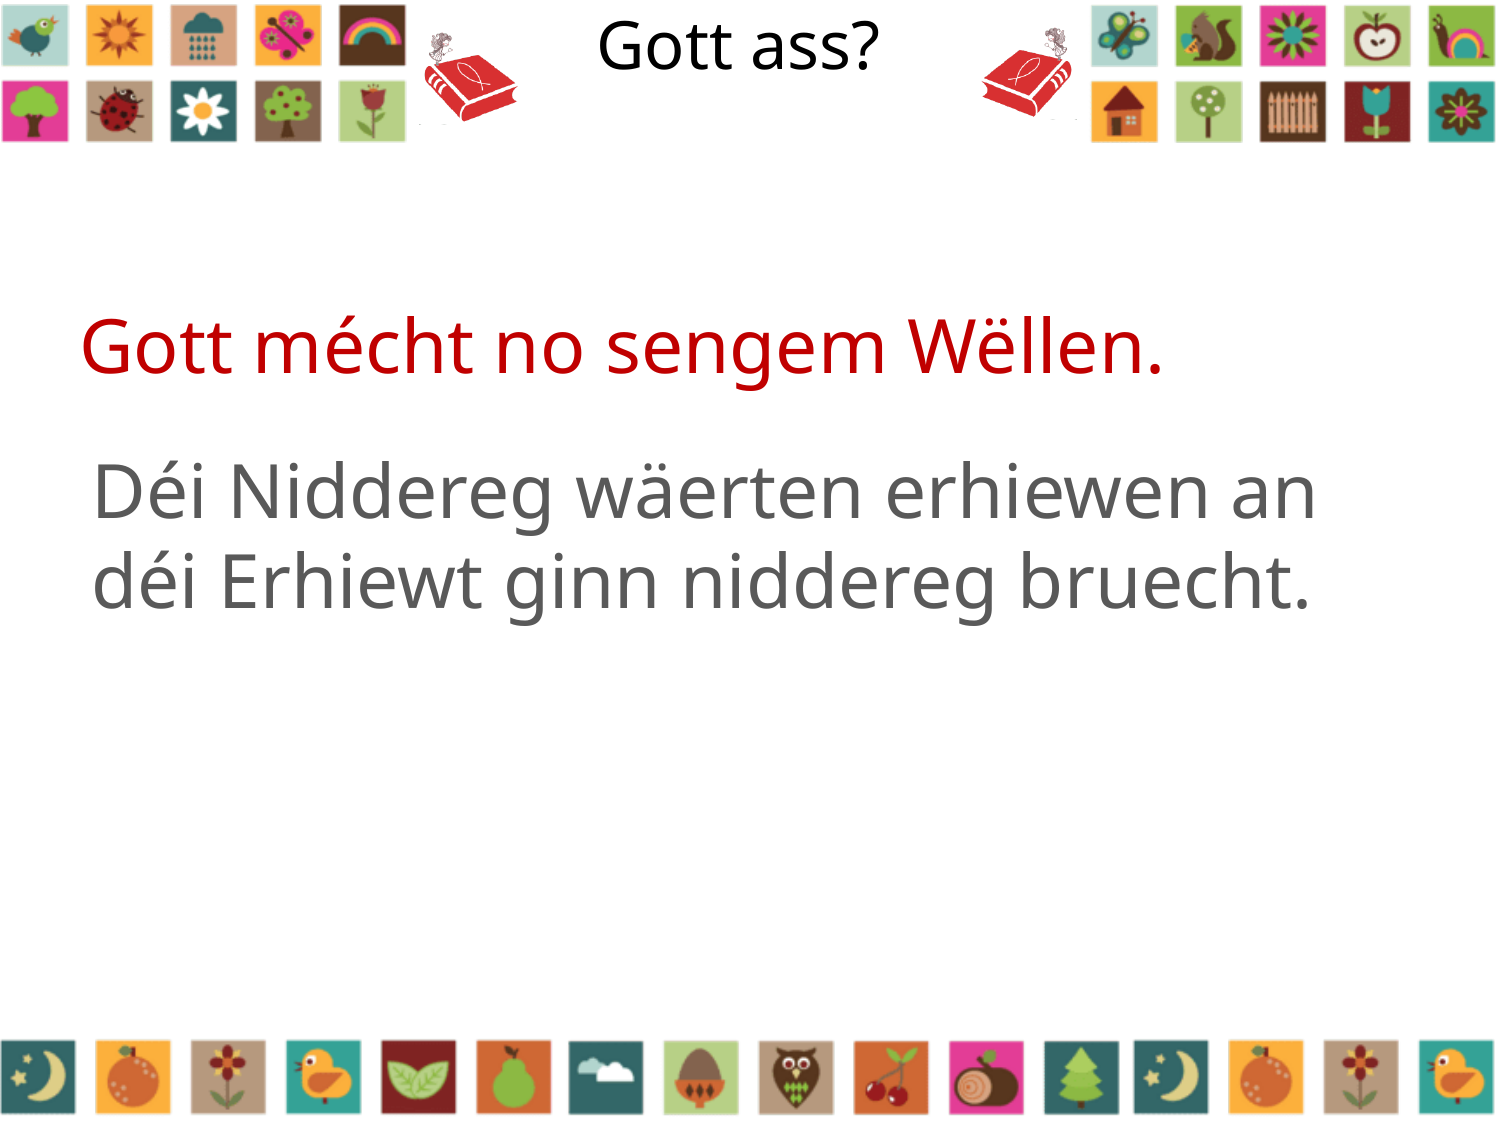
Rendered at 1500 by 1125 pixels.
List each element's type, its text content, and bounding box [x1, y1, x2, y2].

text_box Gott mécht no sengem Wëllen. [64, 290, 1412, 396]
picture [950, 3, 1500, 150]
text_box Déi Niddereg wäerten erhiewen an déi Erhiewt ginn niddereg bruecht. [76, 436, 1424, 632]
text_box Gott ass? [414, 0, 1080, 91]
picture [0, 3, 550, 150]
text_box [0, 1028, 1500, 1118]
